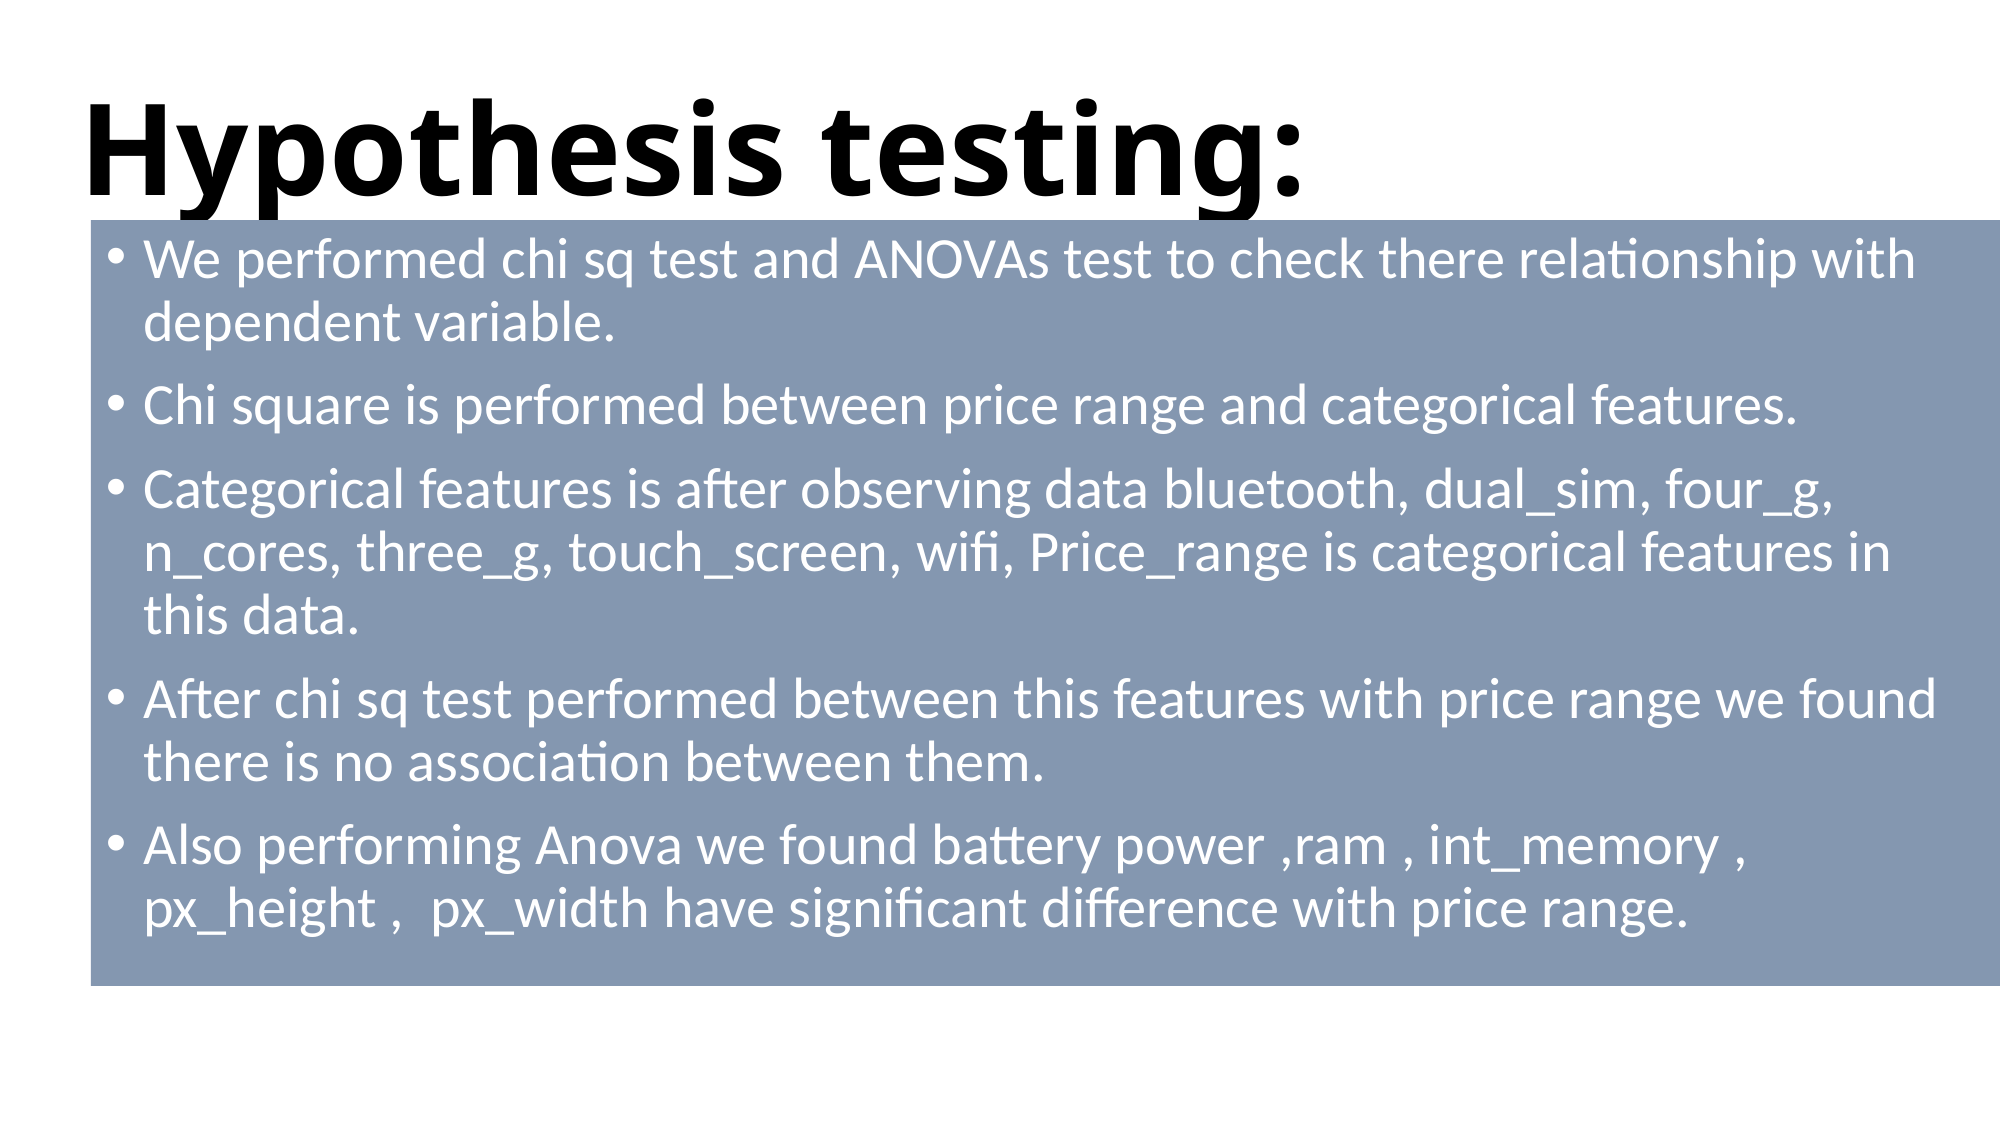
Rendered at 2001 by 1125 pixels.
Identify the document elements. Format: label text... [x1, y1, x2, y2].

list We performed chi sq test and ANOVAs test to check there relationship with dependent variable. Chi square is performed between price range and categorical features. Categorical features is after observing data bluetooth, dual_sim, four_g, n_cores, three_g, touch_screen, wifi, Price_range is categorical features in this data. After chi sq test performed between this features with price range we found there is no association between them. Also performing Anova we found battery power ,ram , int_memory , px_height , px_width have significant difference with price range. [90, 220, 2000, 986]
title Hypothesis testing: [64, 45, 1353, 263]
